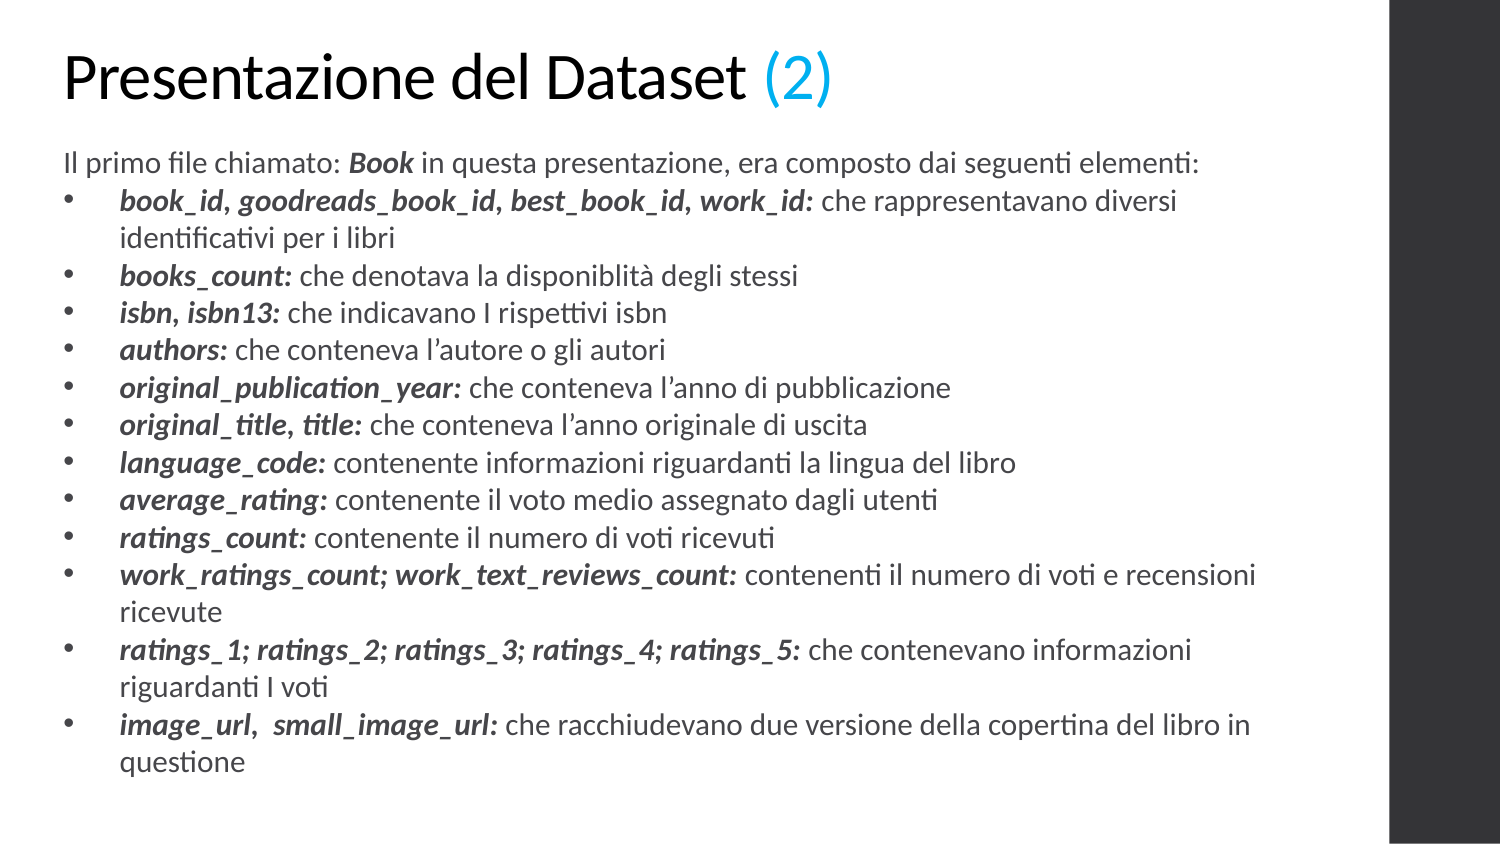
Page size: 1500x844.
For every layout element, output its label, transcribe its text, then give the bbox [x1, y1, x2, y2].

title Presentazione del Dataset (2) [48, 21, 1352, 122]
text_box Il primo file chiamato: Book in questa presentazione, era composto dai seguenti elementi: book_id, goodreads_book_id, best_book_id, work_id: che rappresentavano diversi identificativi per i libri books_count: che denotava la disponiblità degli stessi isbn, isbn13: che indicavano I rispettivi isbn authors: che conteneva l’autore o gli autori original_publication_year: che conteneva l’anno di pubblicazione original_title, title: che conteneva l’anno originale di uscita language_code: contenente informazioni riguardanti la lingua del libro average_rating: contenente il voto medio assegnato dagli utenti ratings_count: contenente il numero di voti ricevuti work_ratings_count; work_text_reviews_count: contenenti il numero di voti e recensioni ricevute ratings_1; ratings_2; ratings_3; ratings_4; ratings_5: che contenevano informazioni riguardanti I voti image_url, small_image_url: che racchiudevano due versione della copertina del libro in questione [48, 135, 1297, 844]
